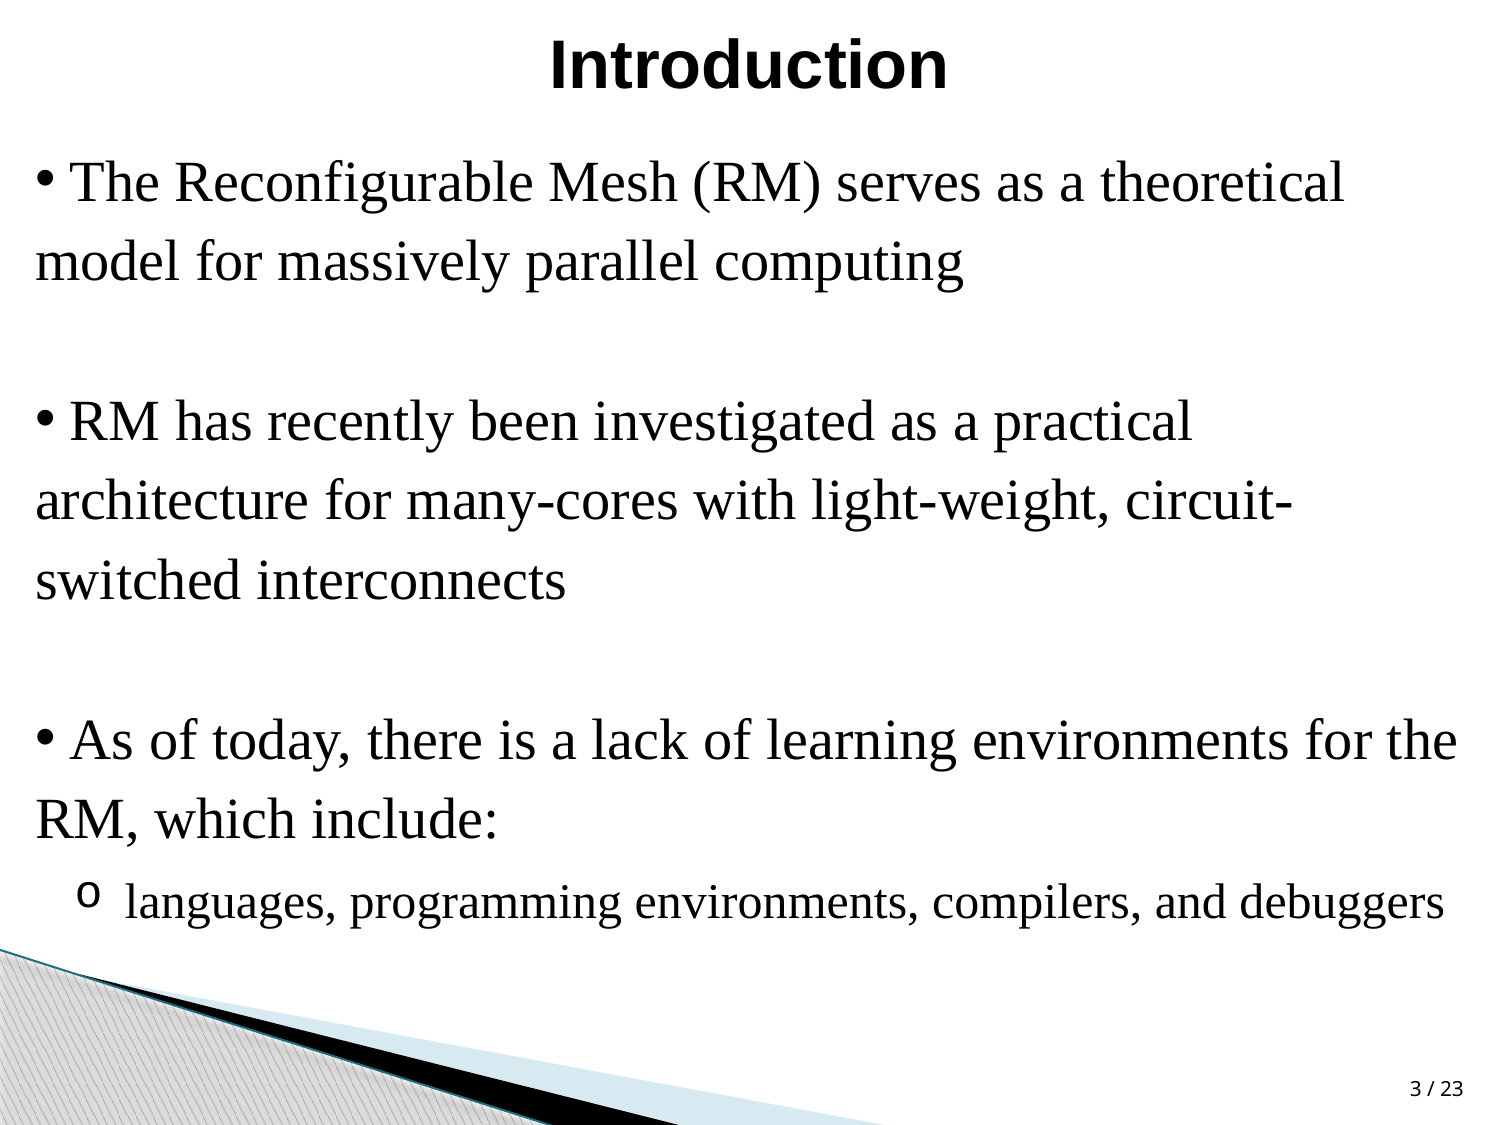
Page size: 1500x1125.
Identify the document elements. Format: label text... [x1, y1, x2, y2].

slide_number 23 / 3 [1335, 1051, 1479, 1112]
text_box Introduction [304, 26, 1195, 105]
text_box The Reconfigurable Mesh (RM) serves as a theoretical model for massively parallel computing RM has recently been investigated as a practical architecture for many-cores with light-weight, circuit-switched interconnects As of today, there is a lack of learning environments for the RM, which include: languages, programming environments, compilers, and debuggers [35, 133, 1477, 931]
